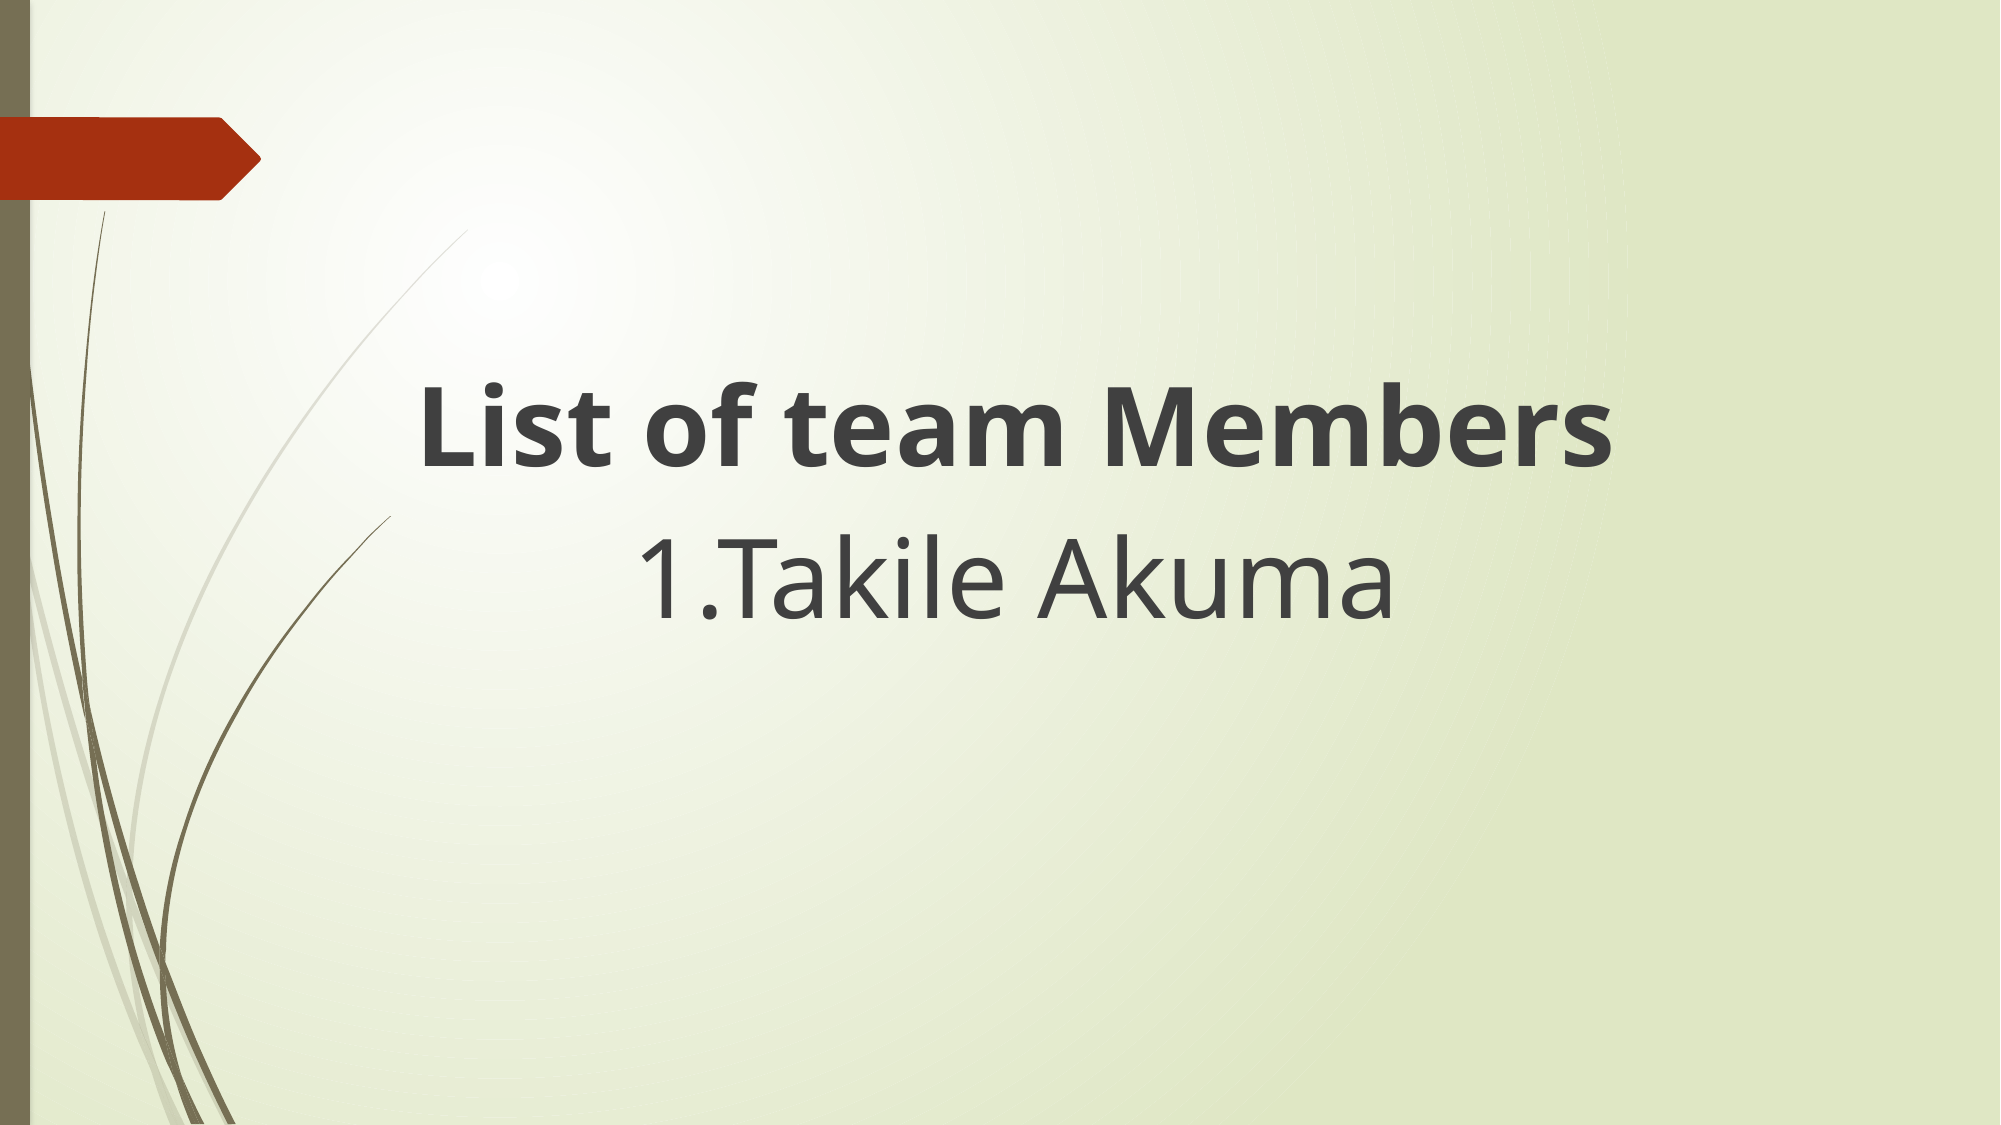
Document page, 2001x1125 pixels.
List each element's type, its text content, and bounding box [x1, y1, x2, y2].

list List of team Members 1.Takile Akuma [399, 348, 1633, 657]
